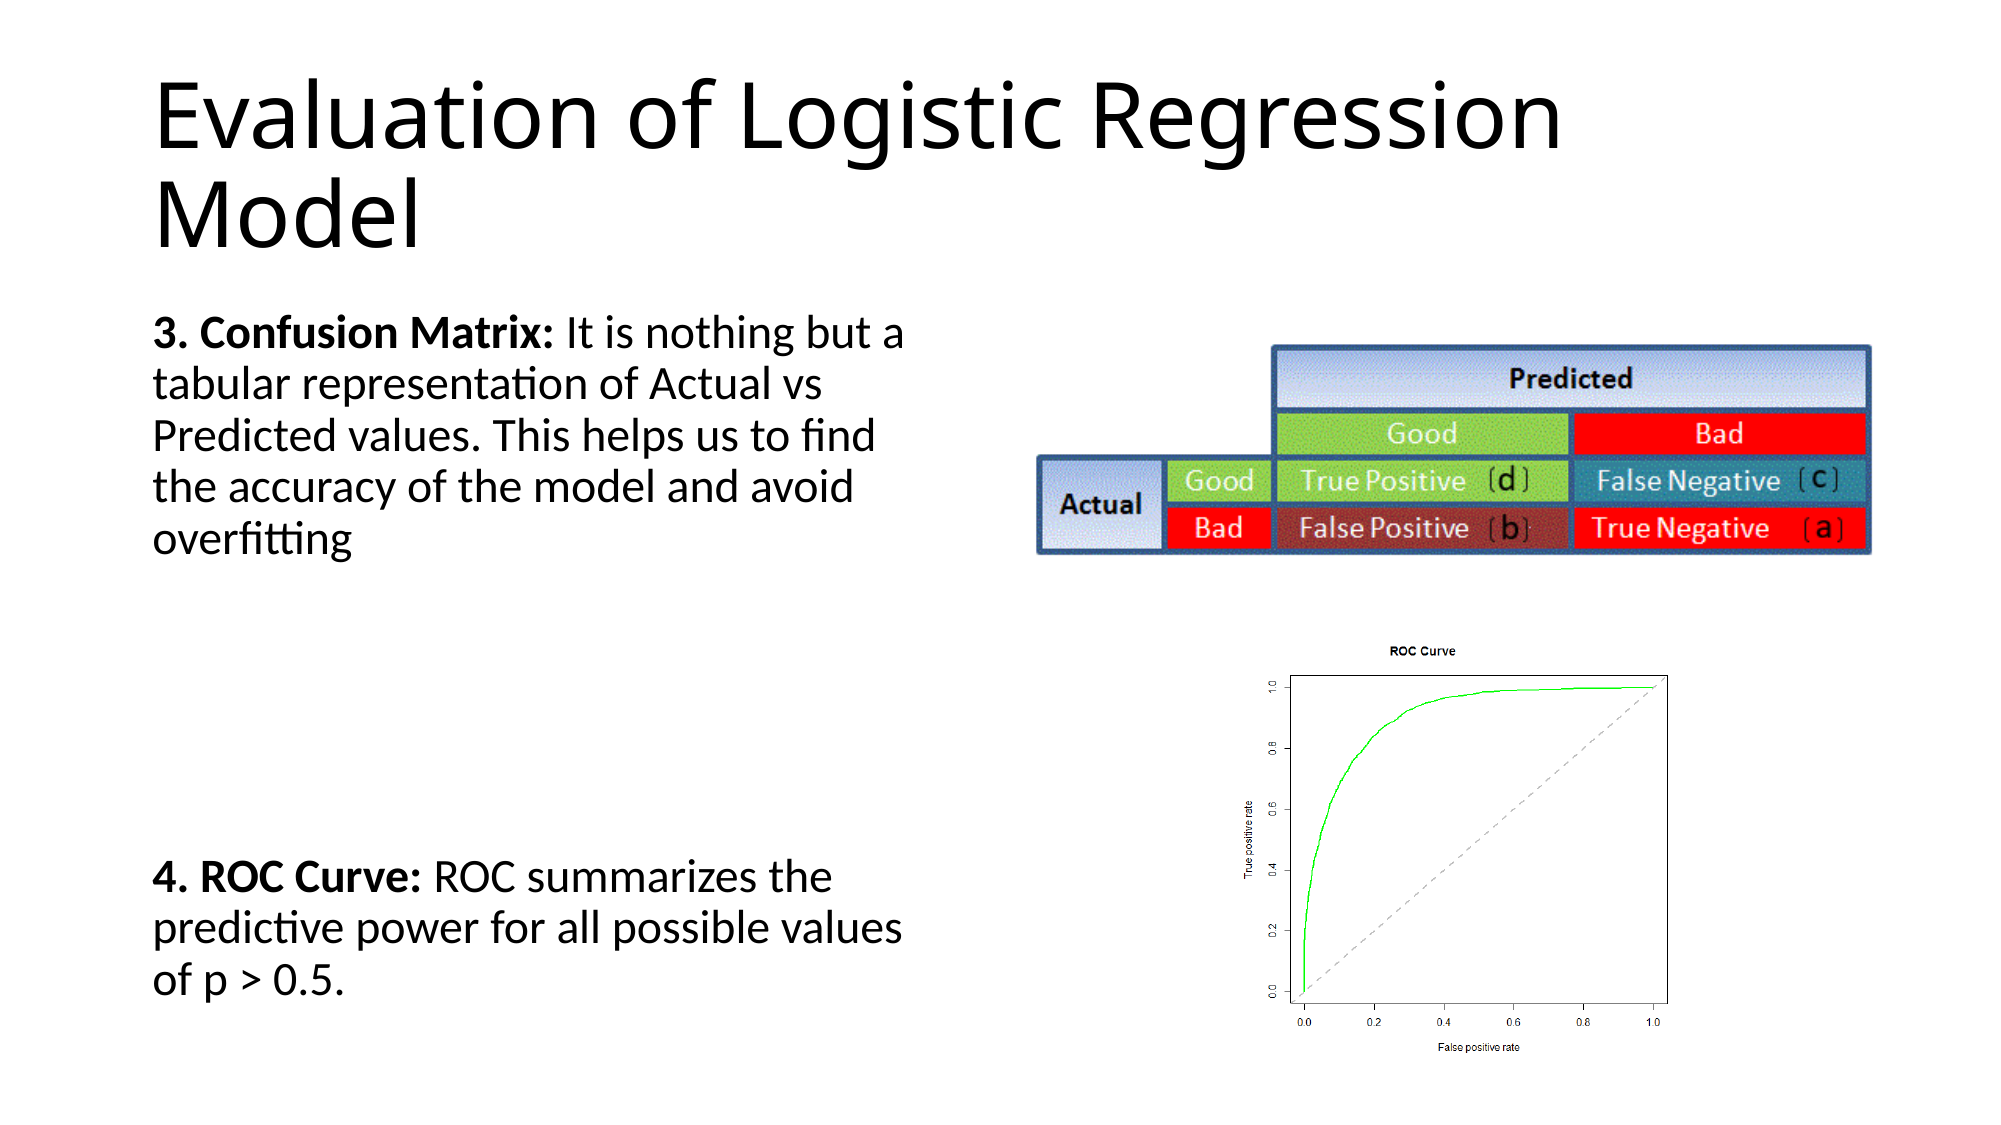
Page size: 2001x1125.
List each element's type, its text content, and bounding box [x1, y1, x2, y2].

picture [1240, 625, 1693, 1066]
list 3. Confusion Matrix: It is nothing but a tabular representation of Actual vs Predicted values. This helps us to find the accuracy of the model and avoid overfitting 4. ROC Curve: ROC summarizes the predictive power for all possible values of p > 0.5. [137, 299, 946, 1014]
title Evaluation of Logistic Regression Model [137, 59, 1863, 278]
picture [999, 296, 1966, 607]
